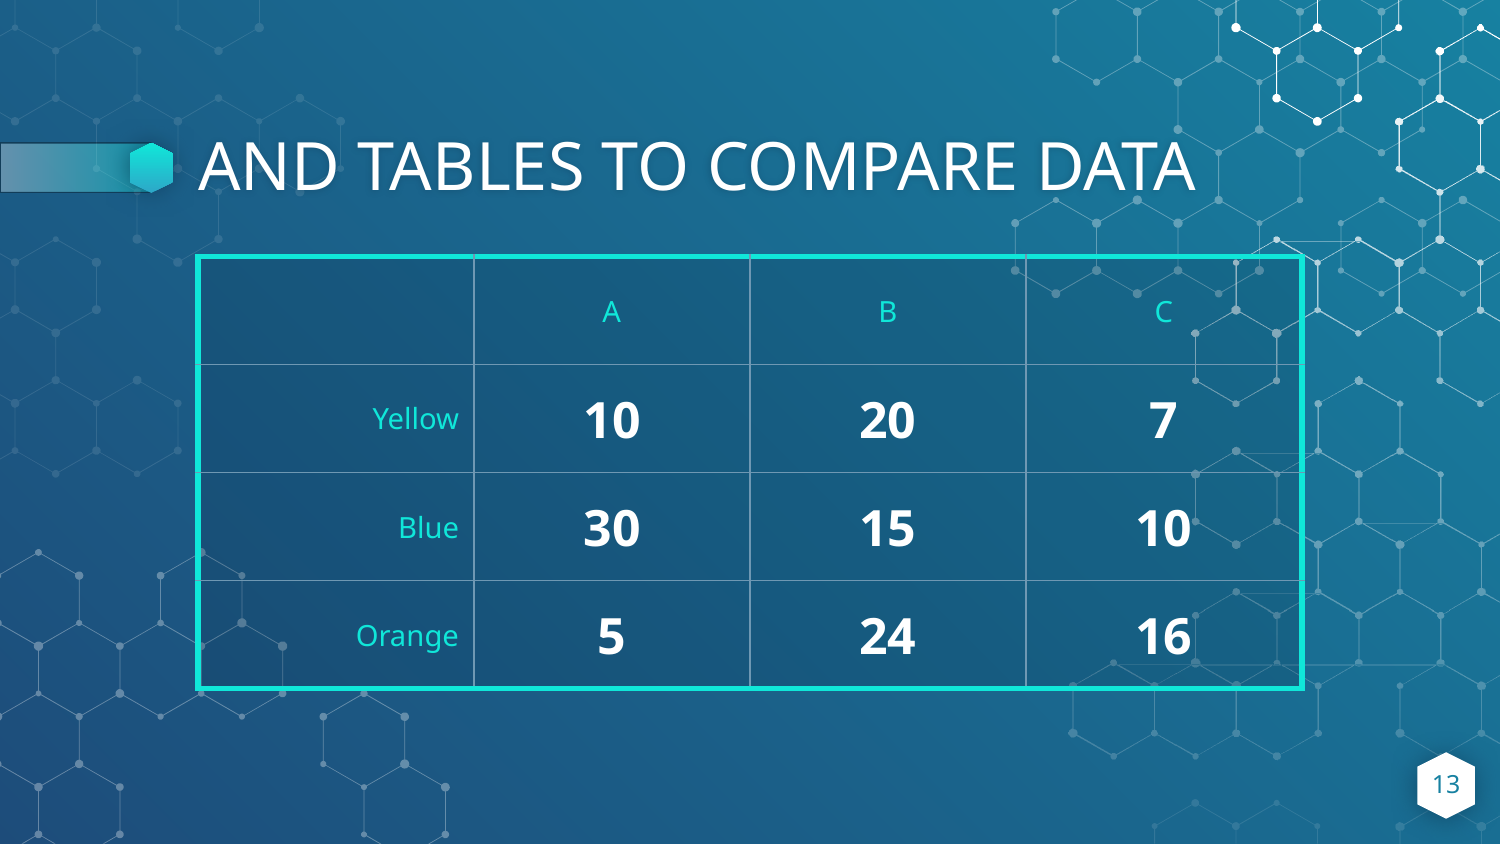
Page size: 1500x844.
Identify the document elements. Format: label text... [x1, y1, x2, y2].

table_header B [751, 259, 1025, 364]
table_cell 7 [1027, 365, 1299, 472]
table_cell 20 [751, 365, 1025, 472]
table_cell Yellow [201, 365, 473, 472]
title AND TABLES TO COMPARE DATA [198, 140, 1302, 198]
table_cell 16 [1027, 581, 1299, 686]
table_cell 5 [475, 581, 749, 686]
table_header [201, 259, 473, 364]
table_cell 10 [475, 365, 749, 472]
table_cell 15 [751, 473, 1025, 580]
slide_number ‹#› [1417, 752, 1475, 819]
table_cell 10 [1027, 473, 1299, 580]
table_header A [475, 259, 749, 364]
table_cell Orange [201, 581, 473, 686]
table_cell 30 [475, 473, 749, 580]
table_cell Blue [201, 473, 473, 580]
table_header C [1027, 259, 1299, 364]
table_cell 24 [751, 581, 1025, 686]
